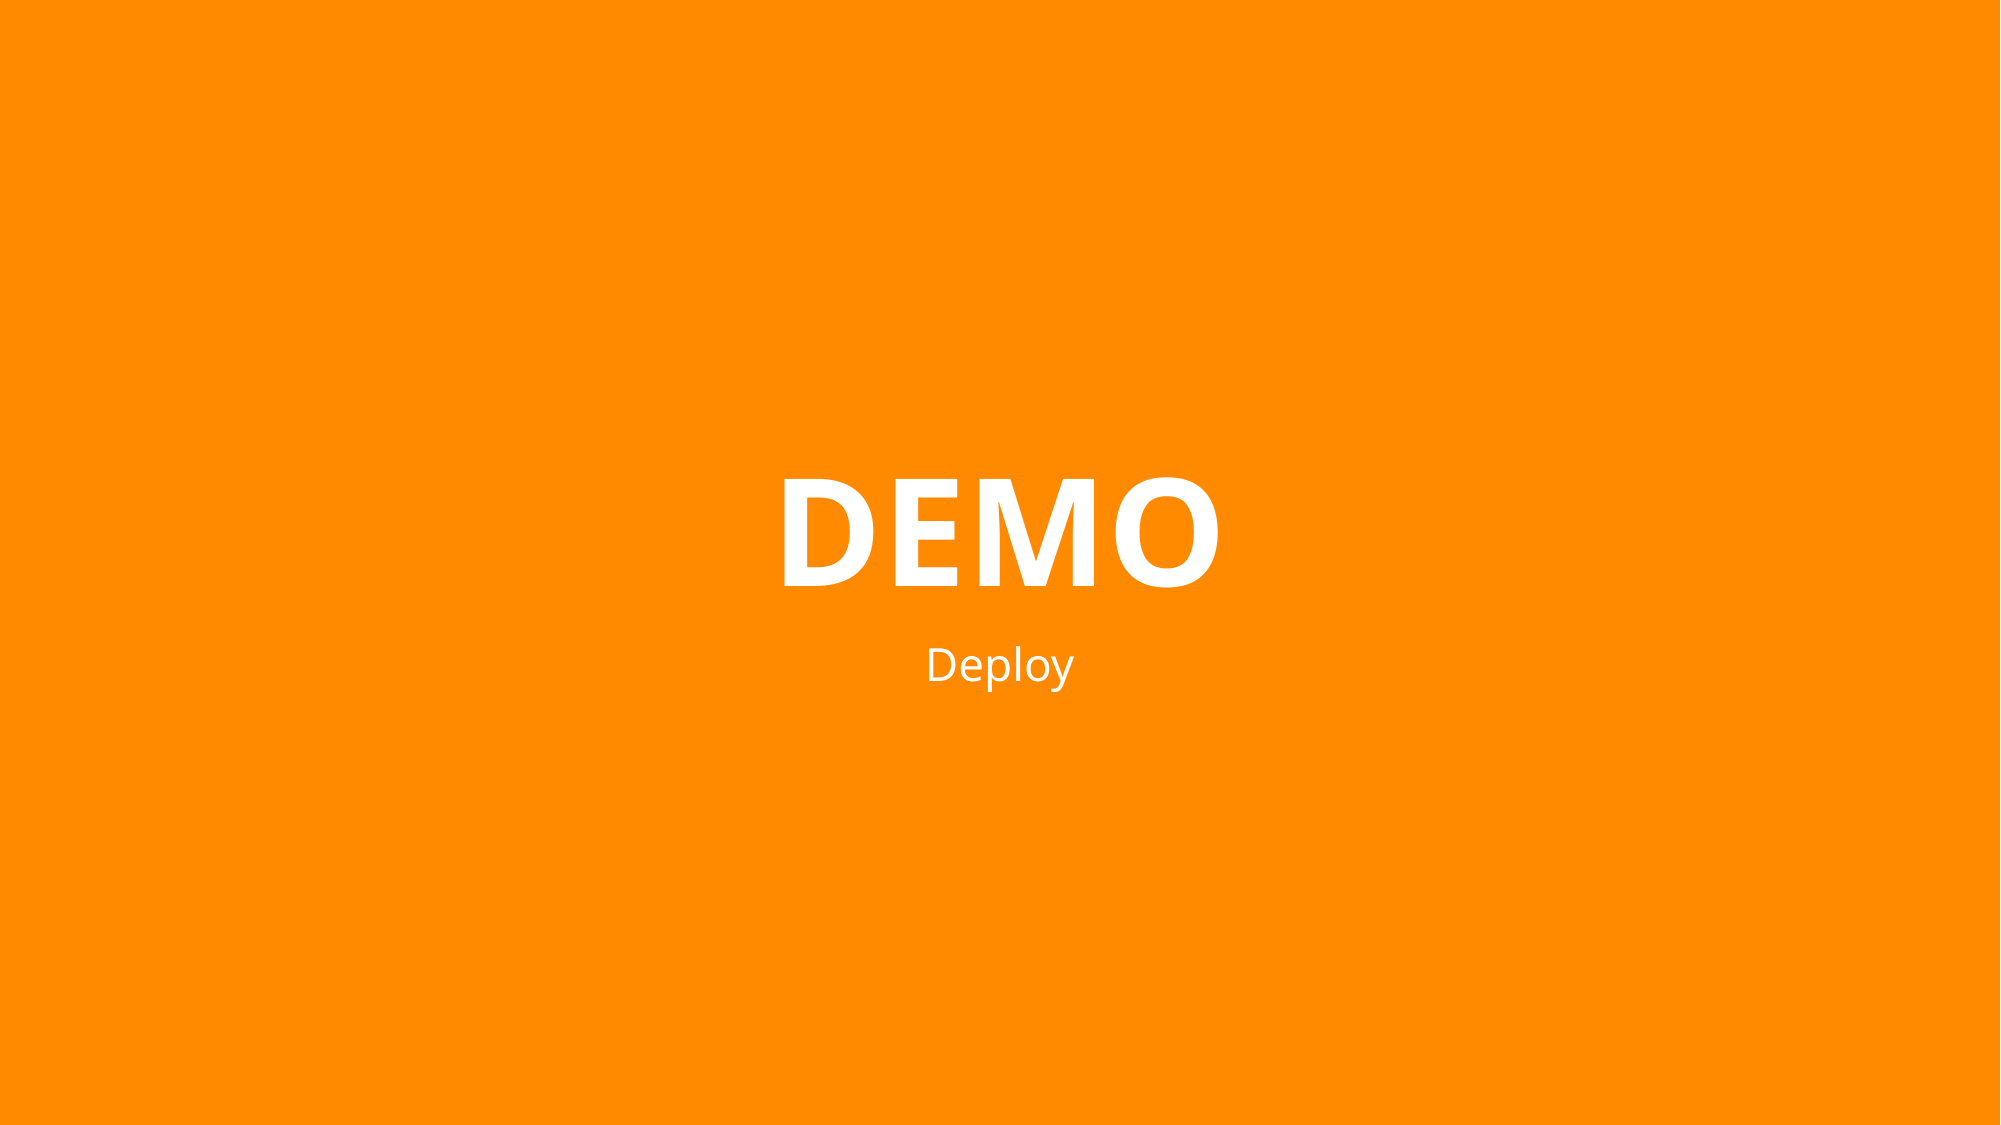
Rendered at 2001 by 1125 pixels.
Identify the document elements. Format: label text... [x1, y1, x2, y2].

title demo [182, 144, 1818, 625]
subtitle Deploy [280, 634, 1719, 863]
